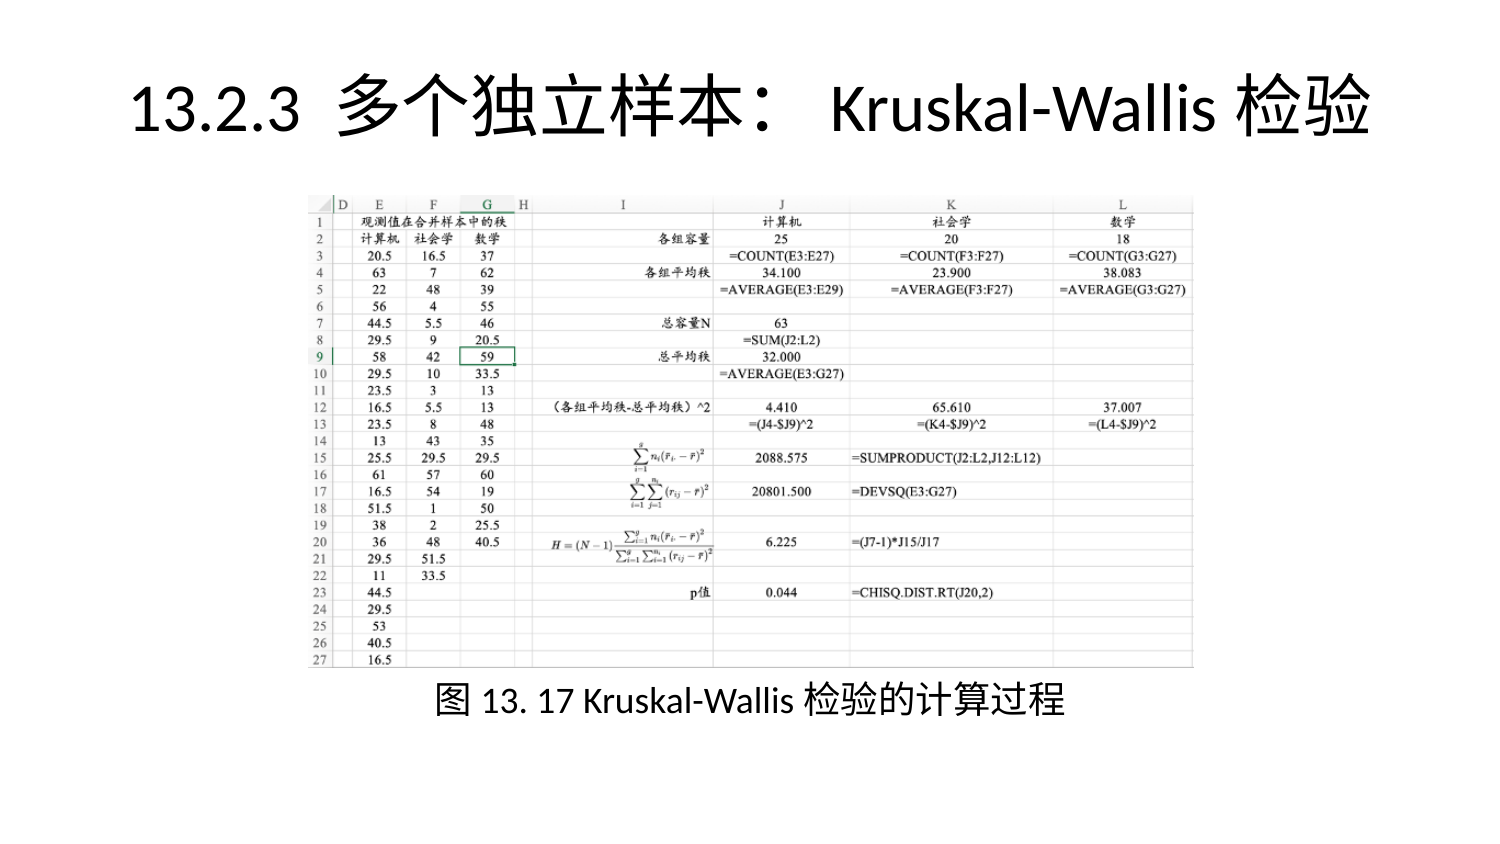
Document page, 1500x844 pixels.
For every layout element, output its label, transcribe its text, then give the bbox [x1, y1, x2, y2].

text_box 图13. 17 Kruskal-Wallis检验的计算过程 [74, 668, 1425, 753]
picture [308, 195, 1194, 669]
title 13.2.3 多个独立样本：Kruskal-Wallis检验 [75, 33, 1425, 175]
